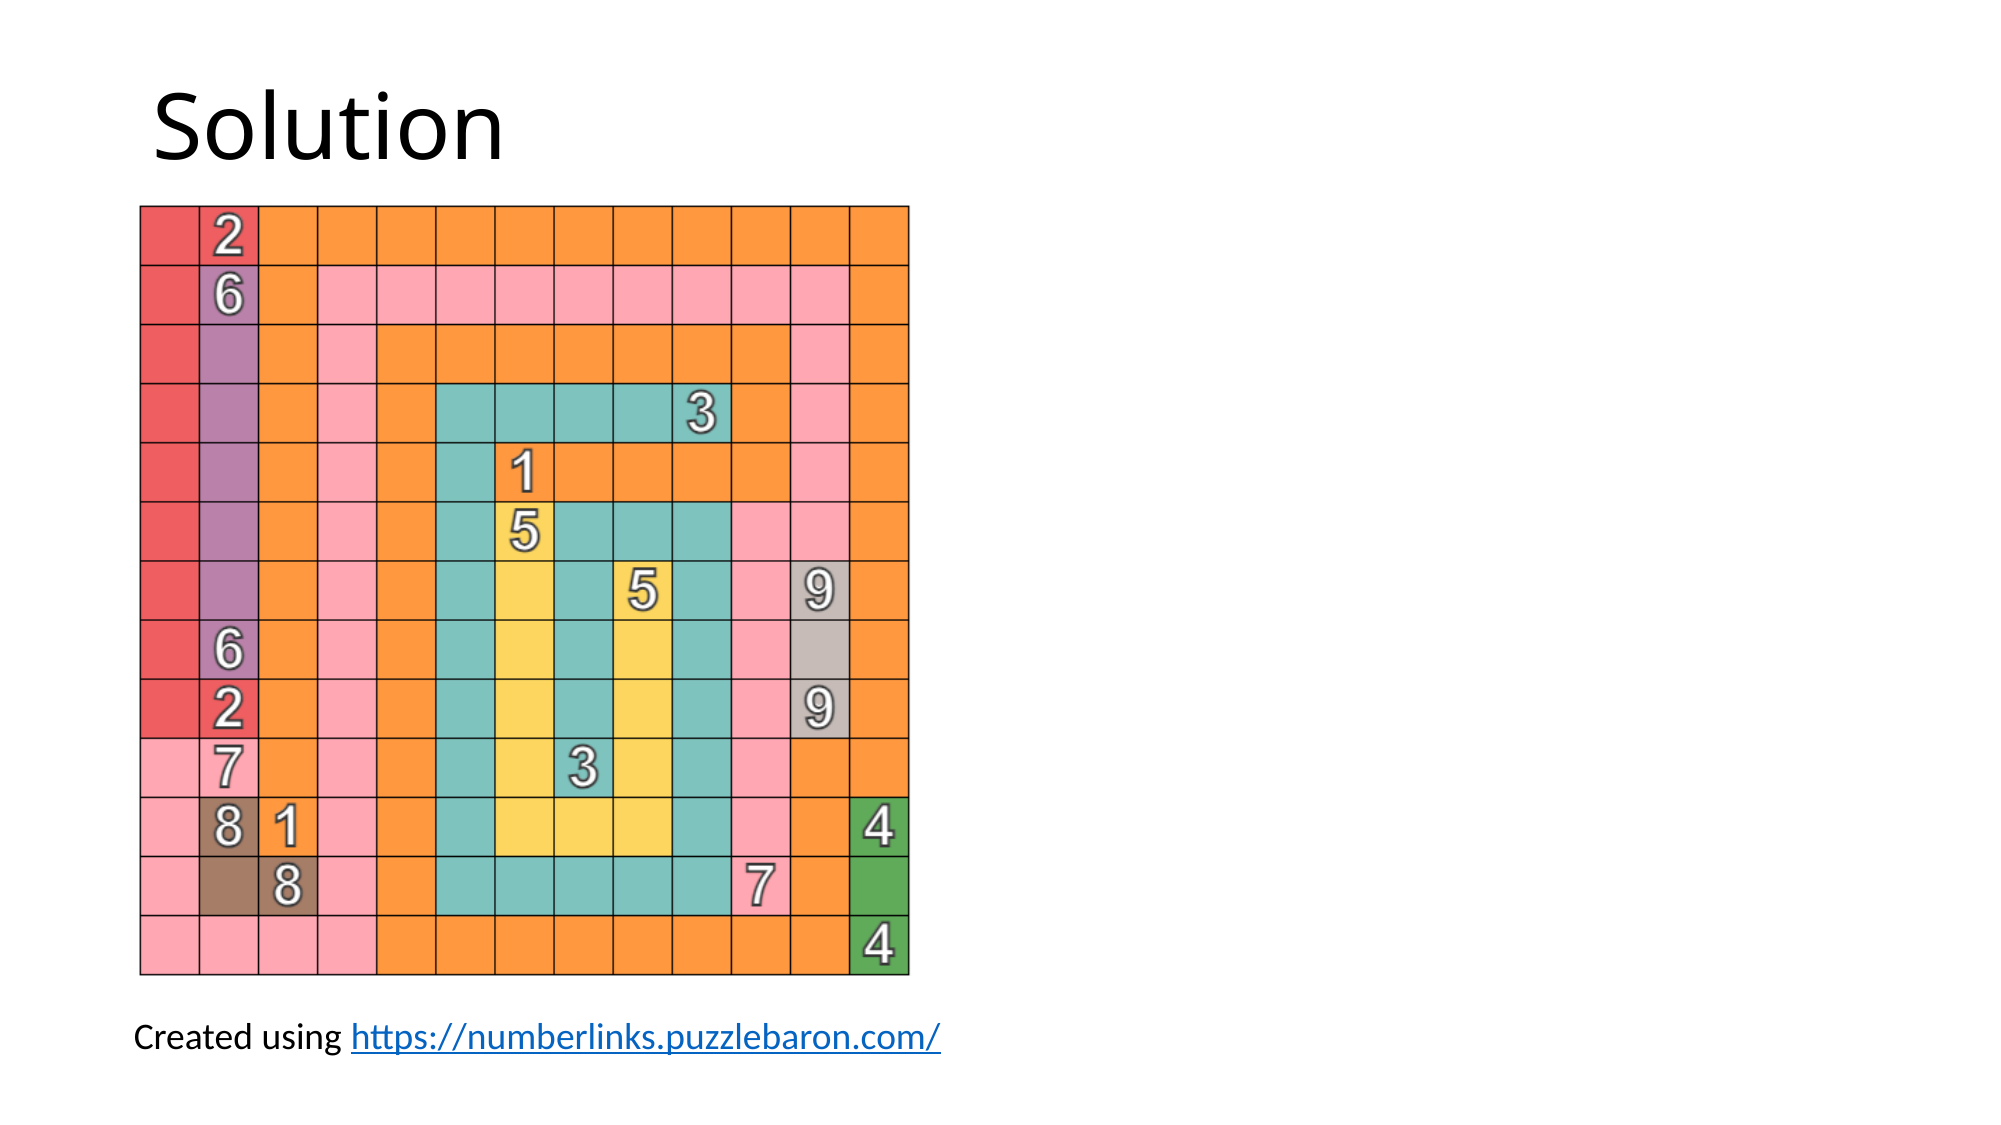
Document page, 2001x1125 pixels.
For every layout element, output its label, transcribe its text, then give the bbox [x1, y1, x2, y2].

title Solution [137, 59, 1863, 200]
text_box Created using https://numberlinks.puzzlebaron.com/ [119, 1004, 957, 1065]
picture [137, 203, 911, 977]
